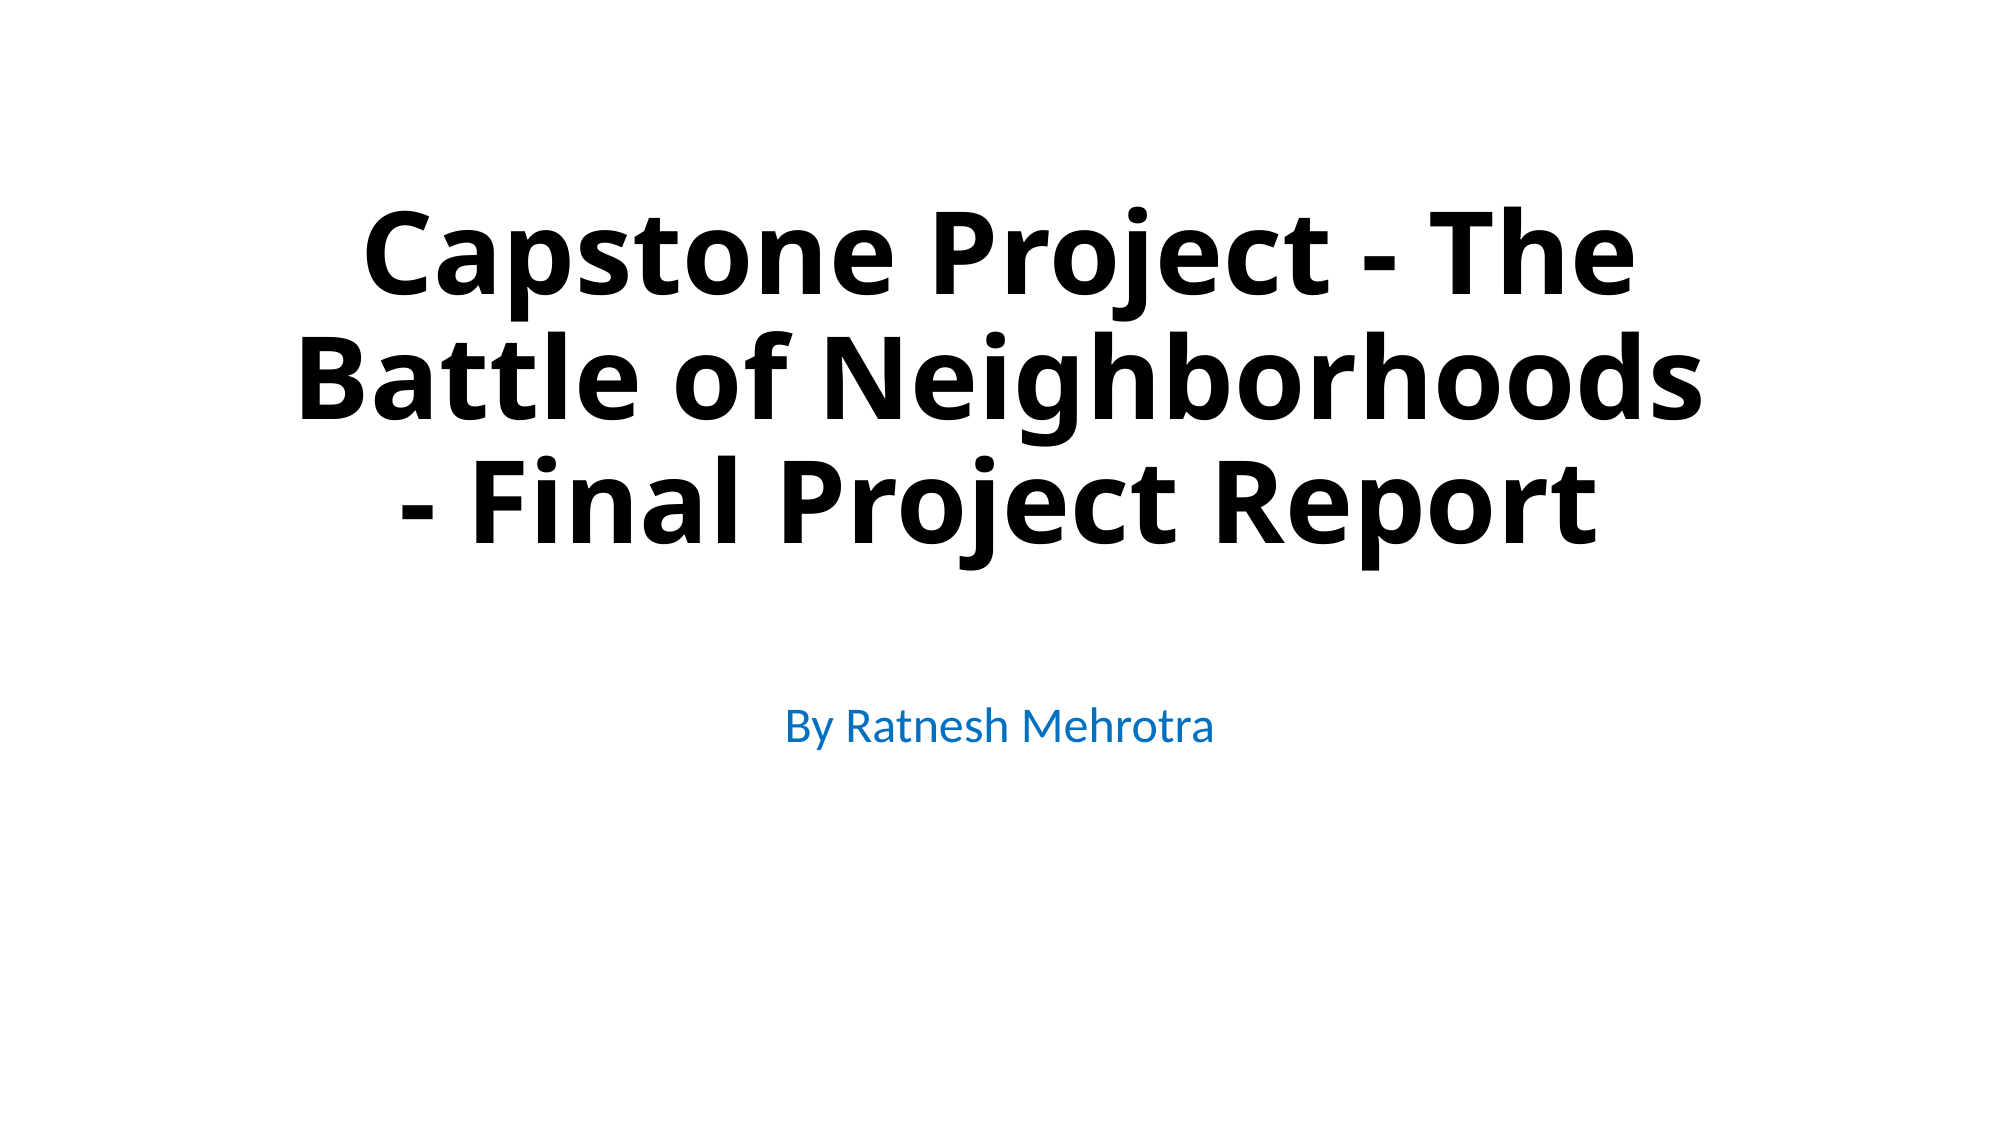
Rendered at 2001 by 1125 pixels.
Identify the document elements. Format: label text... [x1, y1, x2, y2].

subtitle By Ratnesh Mehrotra [249, 590, 1750, 863]
title Capstone Project - The Battle of Neighborhoods - Final Project Report [249, 184, 1750, 576]
